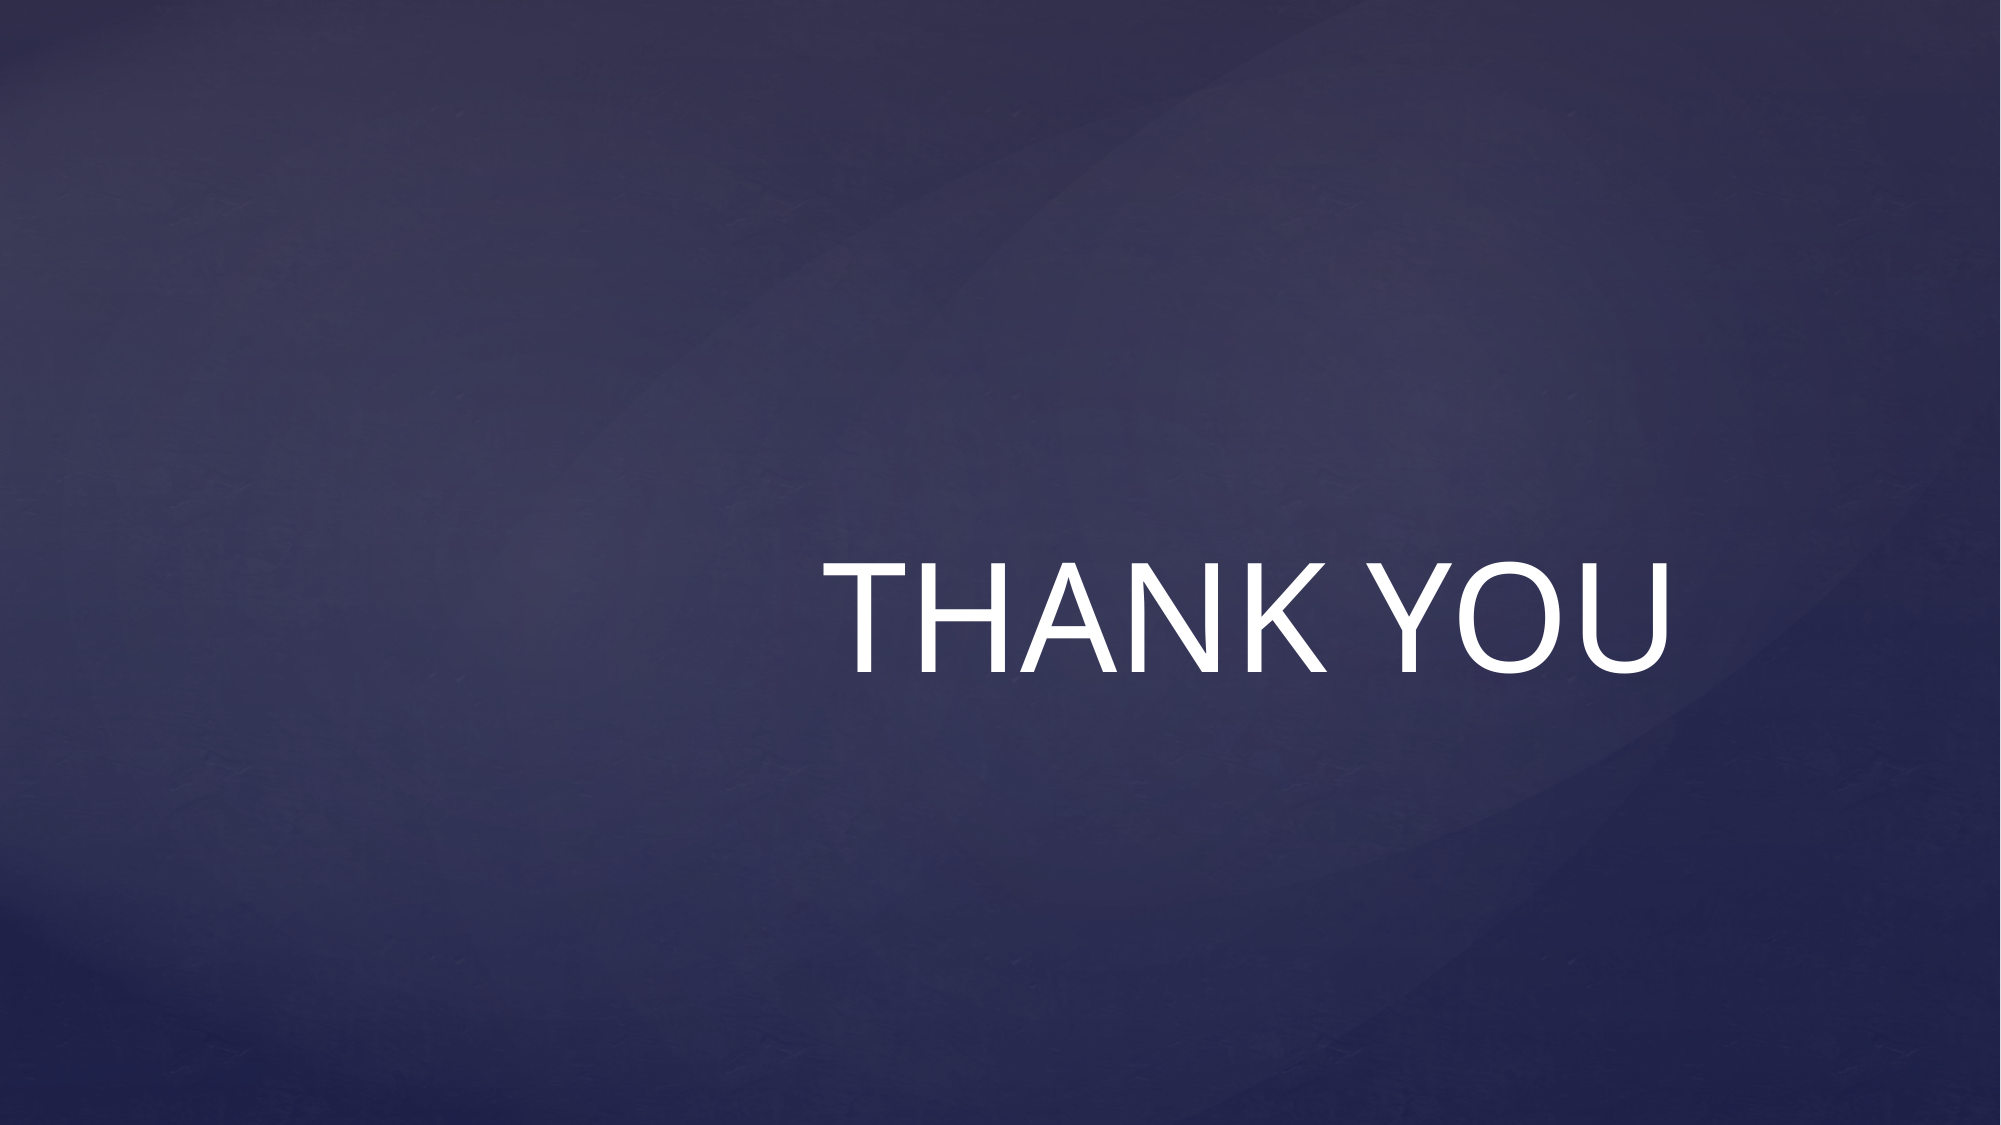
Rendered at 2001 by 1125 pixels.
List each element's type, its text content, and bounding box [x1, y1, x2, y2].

list THANK YOU [86, 309, 1800, 713]
